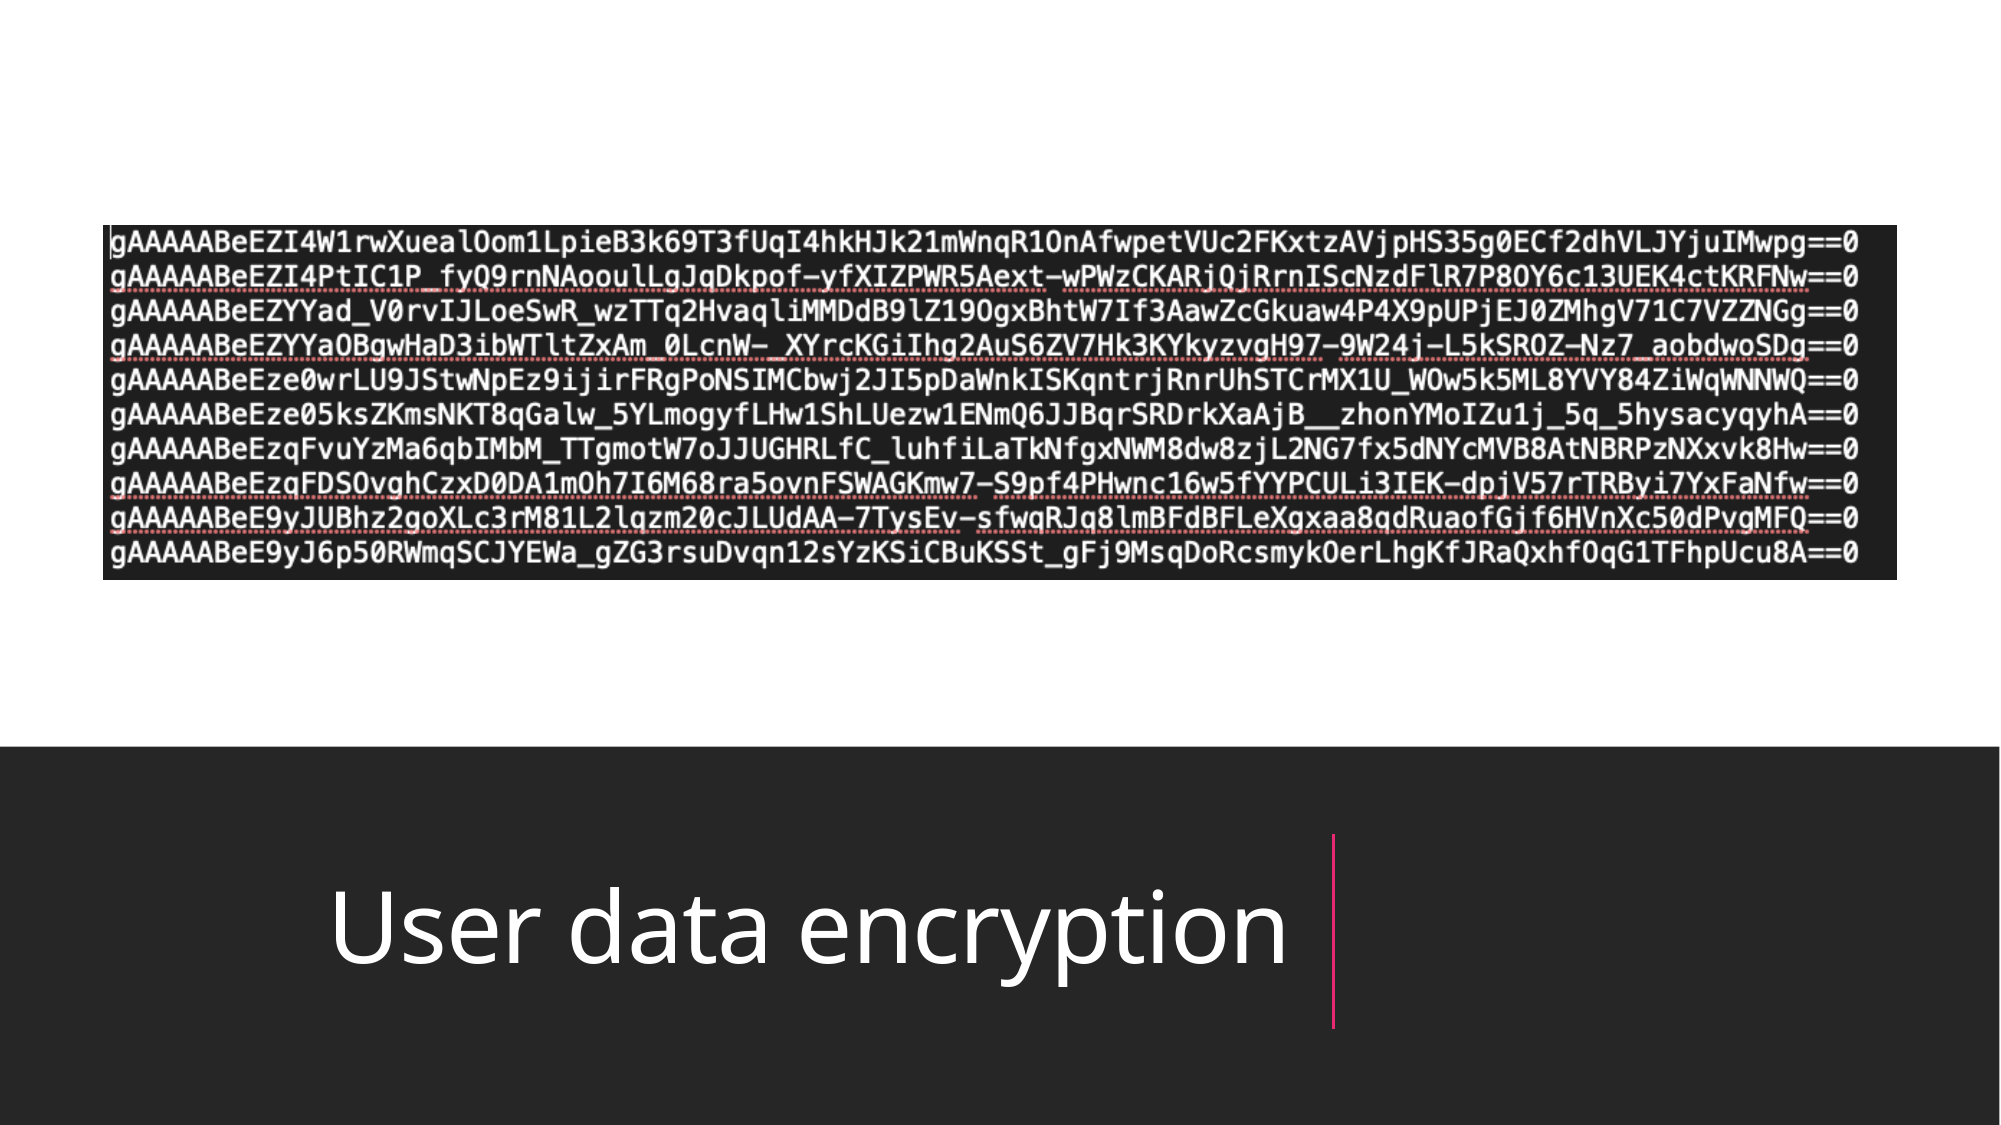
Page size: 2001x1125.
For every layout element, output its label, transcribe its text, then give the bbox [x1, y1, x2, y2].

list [103, 224, 1897, 580]
title User data encryption [103, 804, 1307, 1058]
text_box [0, 0, 2000, 745]
text_box [0, 745, 2000, 1125]
